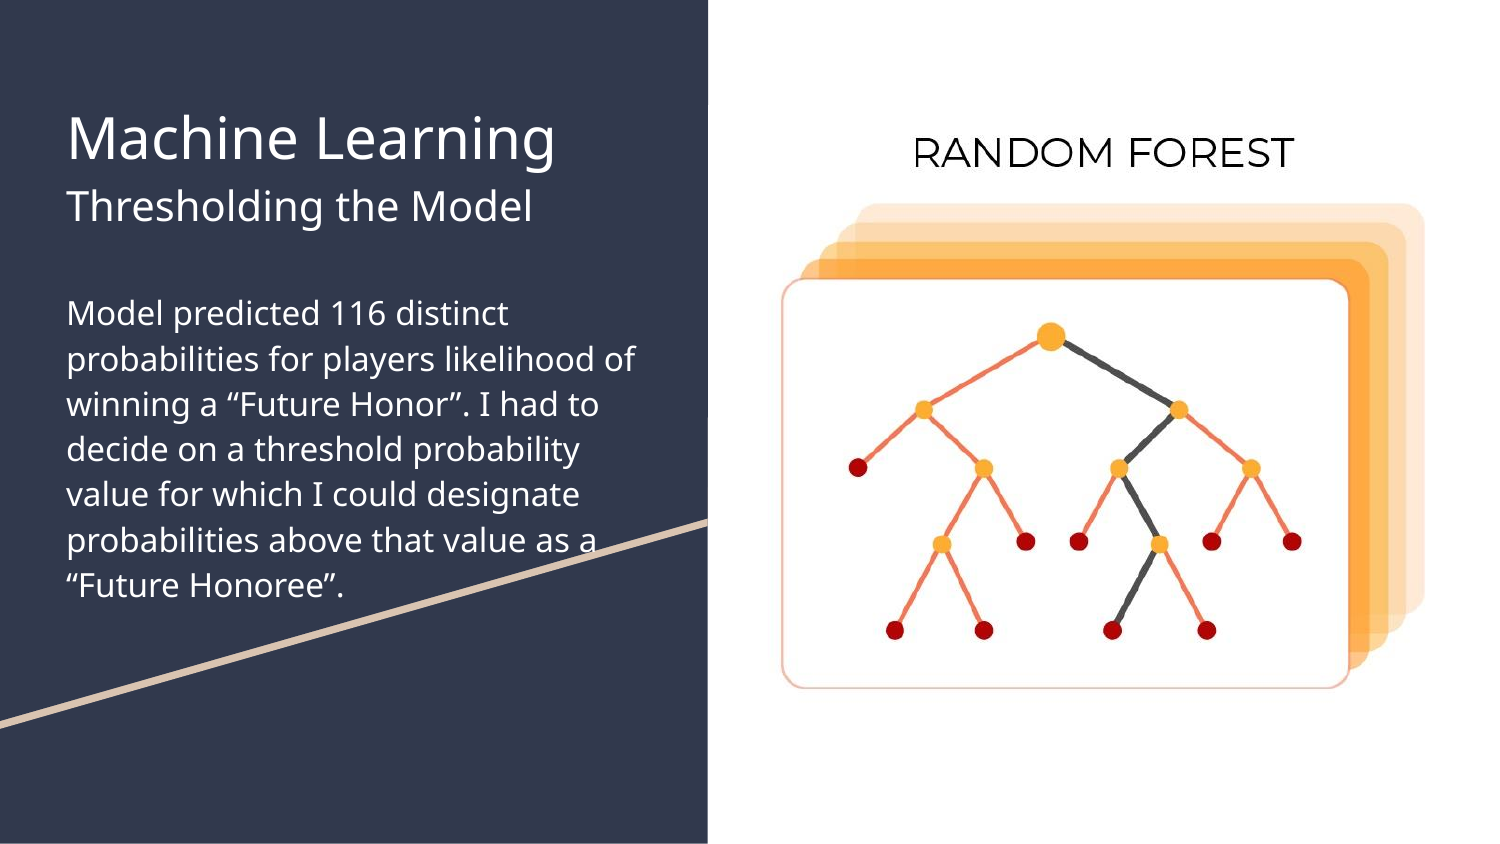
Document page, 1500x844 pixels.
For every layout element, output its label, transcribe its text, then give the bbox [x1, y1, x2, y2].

picture [707, 105, 1500, 732]
title Machine Learning Thresholding the Model Model predicted 116 distinct probabilities for players likelihood of winning a “Future Honor”. I had to decide on a threshold probability value for which I could designate probabilities above that value as a “Future Honoree”. [51, 82, 660, 801]
